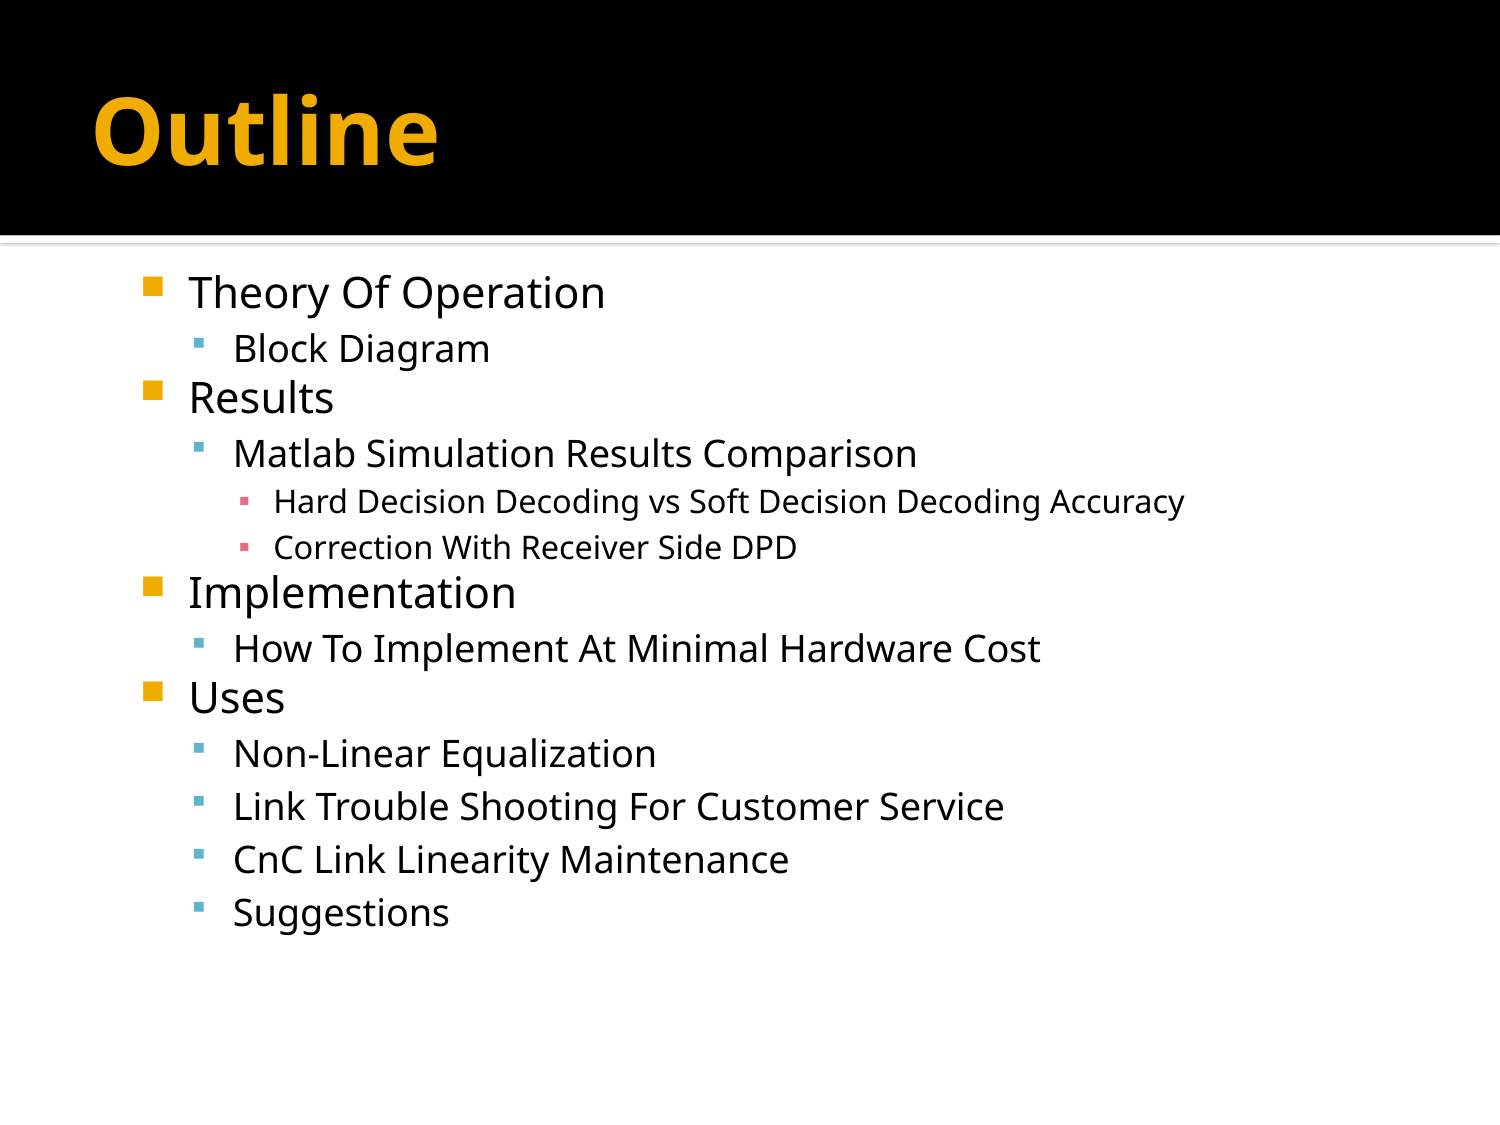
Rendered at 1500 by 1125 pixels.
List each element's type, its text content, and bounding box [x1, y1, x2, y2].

list Theory Of Operation Block Diagram Results Matlab Simulation Results Comparison Hard Decision Decoding vs Soft Decision Decoding Accuracy Correction With Receiver Side DPD Implementation How To Implement At Minimal Hardware Cost Uses Non-Linear Equalization Link Trouble Shooting For Customer Service CnC Link Linearity Maintenance Suggestions [112, 249, 1388, 950]
title Outline [75, 25, 1425, 231]
